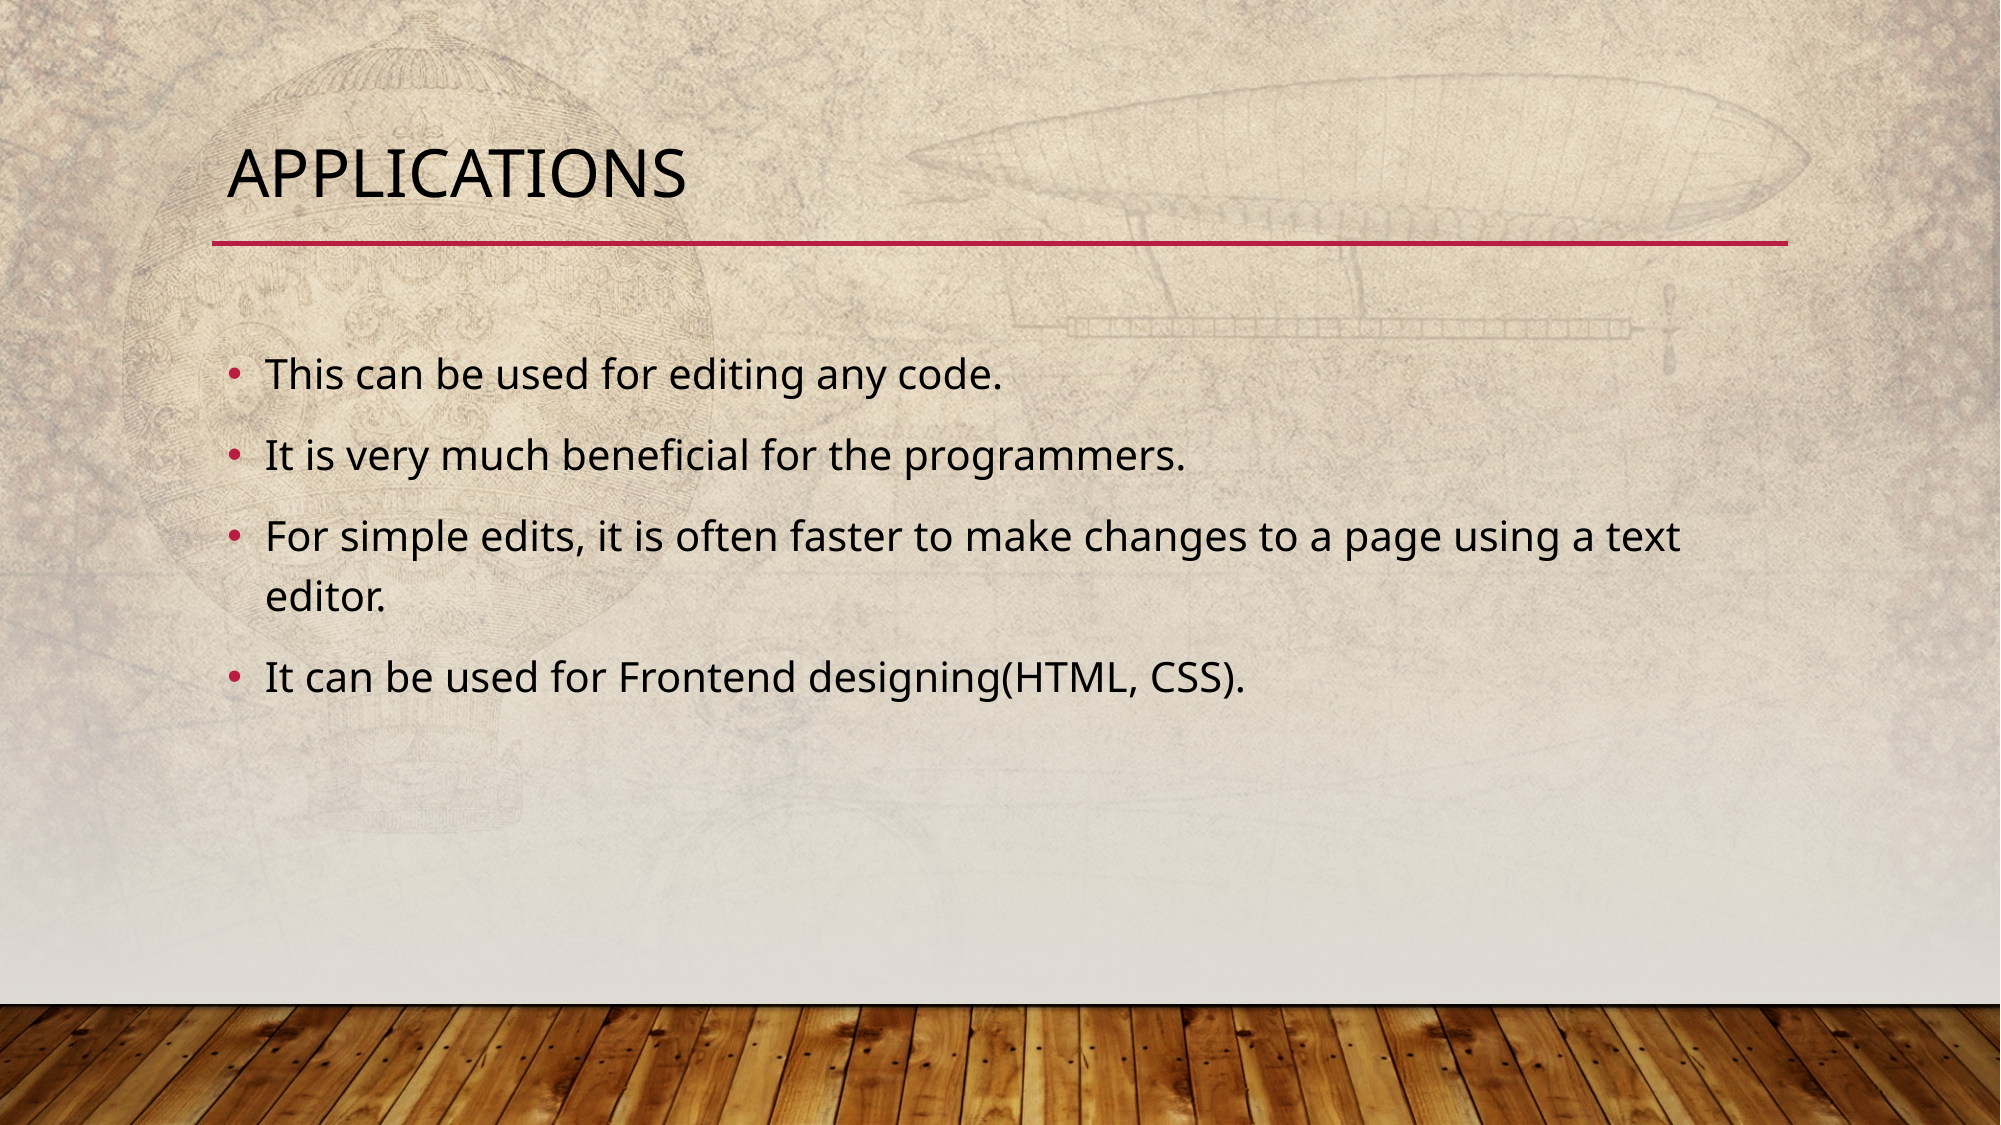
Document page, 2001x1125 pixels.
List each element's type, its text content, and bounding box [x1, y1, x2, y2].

picture [0, 1004, 2000, 1125]
list This can be used for editing any code. It is very much beneficial for the programmers. For simple edits, it is often faster to make changes to a page using a text editor. It can be used for Frontend designing(HTML, CSS). [212, 330, 1788, 897]
title Applications [212, 131, 1788, 305]
